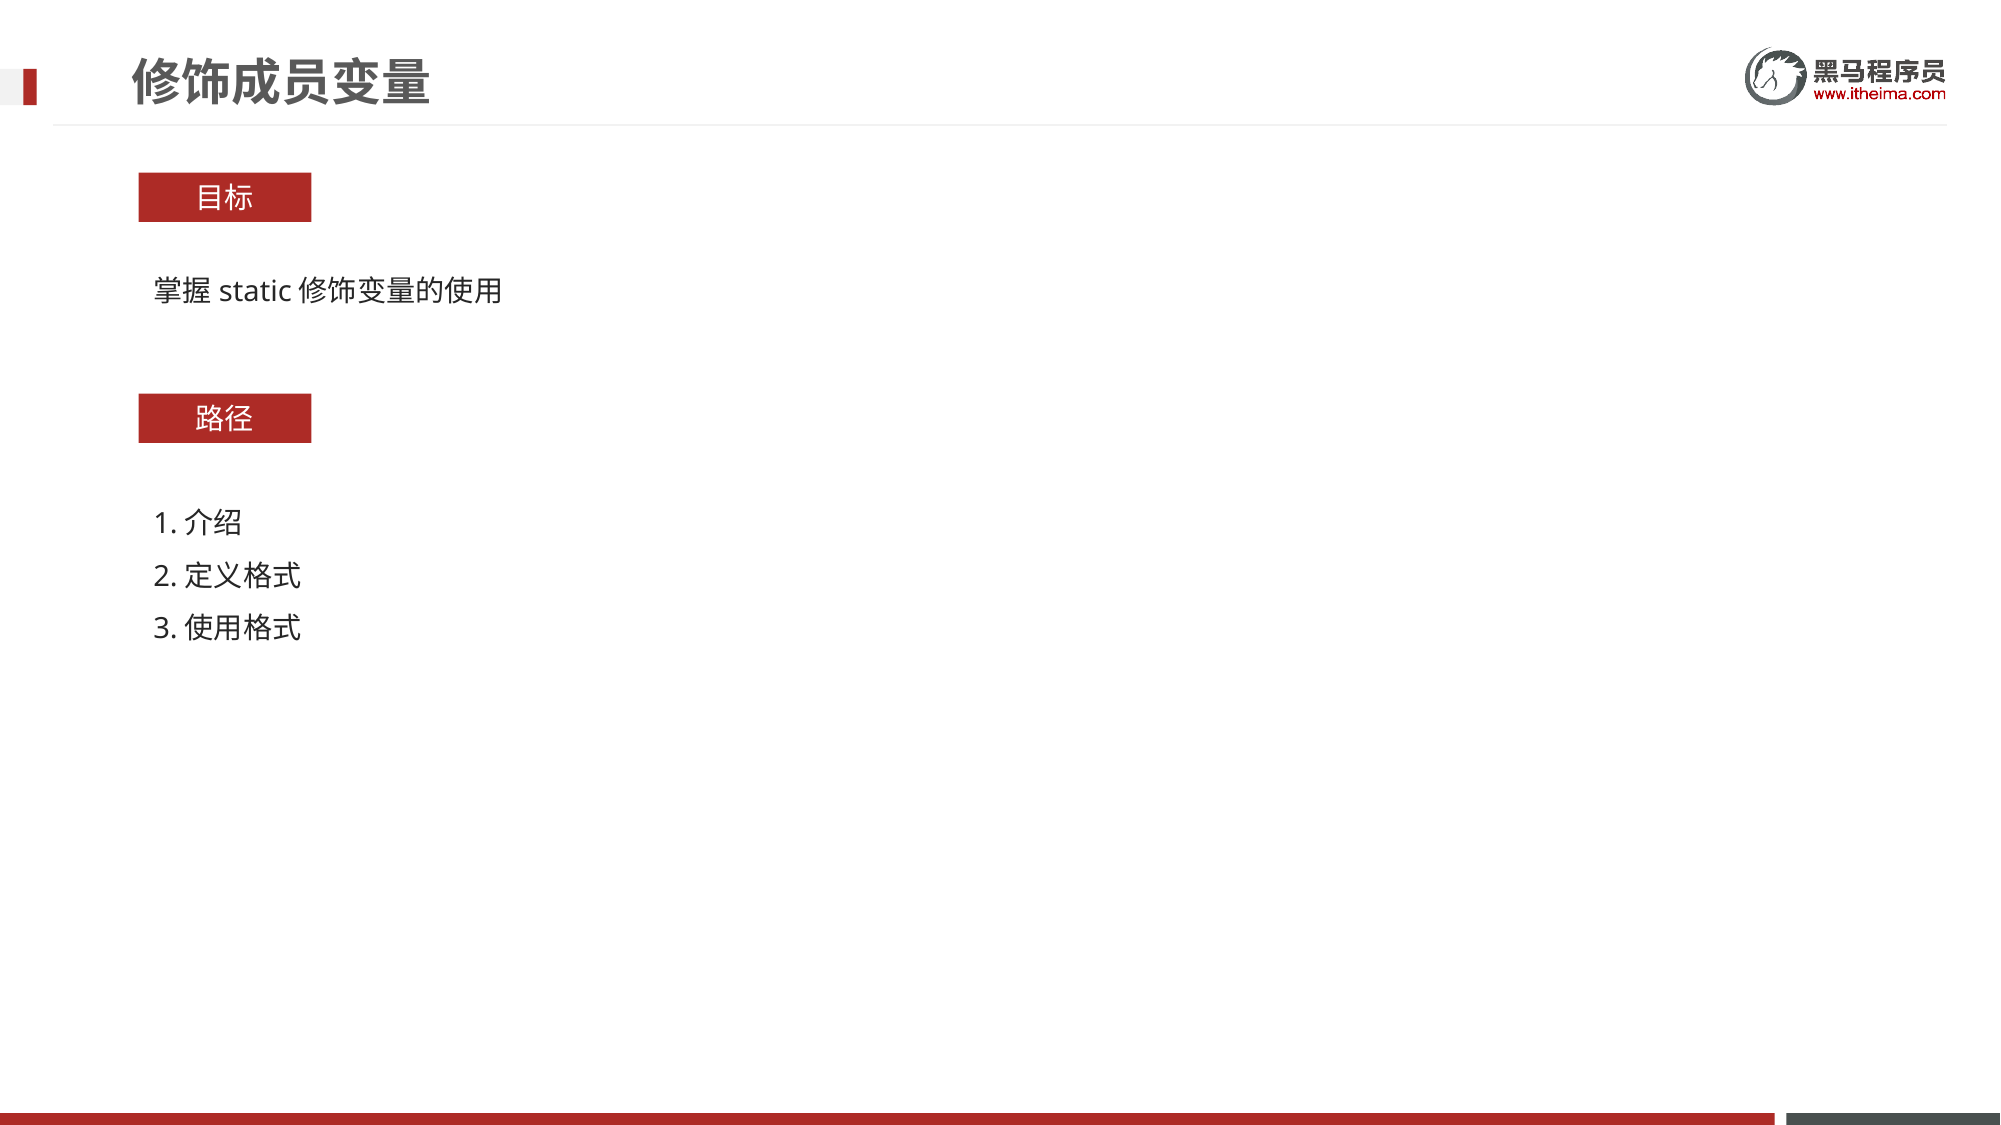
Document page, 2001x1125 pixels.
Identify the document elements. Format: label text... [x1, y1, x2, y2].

text_box 1.介绍 2.定义格式 3.使用格式 [138, 479, 911, 652]
text_box 掌握static修饰变量的使用 [138, 247, 911, 315]
text_box 路径 [136, 392, 313, 445]
title 修饰成员变量 [116, 38, 1556, 124]
picture [1744, 46, 1946, 106]
text_box 目标 [136, 171, 313, 224]
